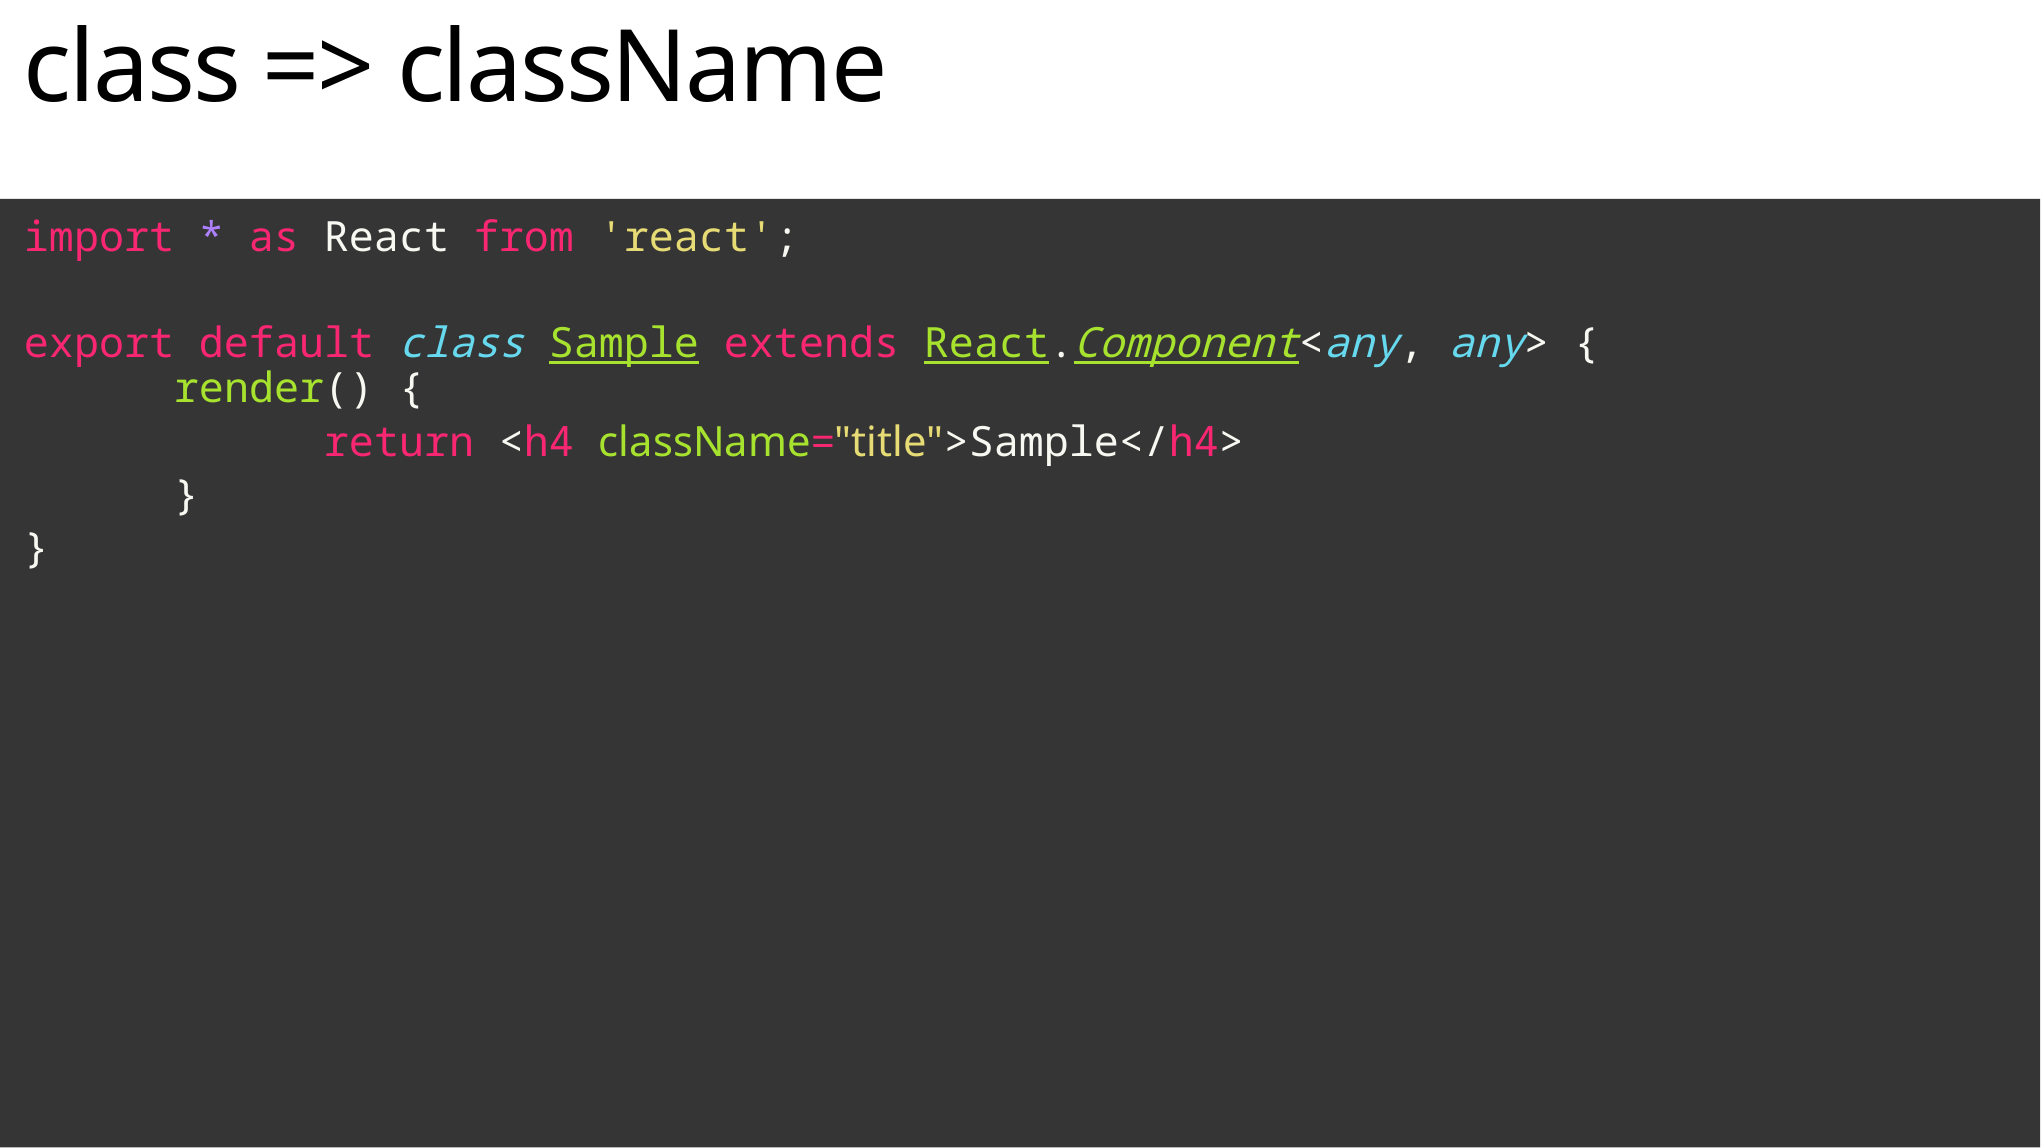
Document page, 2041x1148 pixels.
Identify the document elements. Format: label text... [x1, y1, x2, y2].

title class => className [0, 0, 2041, 199]
list import * as React from 'react'; export default class Sample extends React.Component<any, any> { render() { return <h4 className="title">Sample</h4> } } [0, 200, 2041, 1148]
